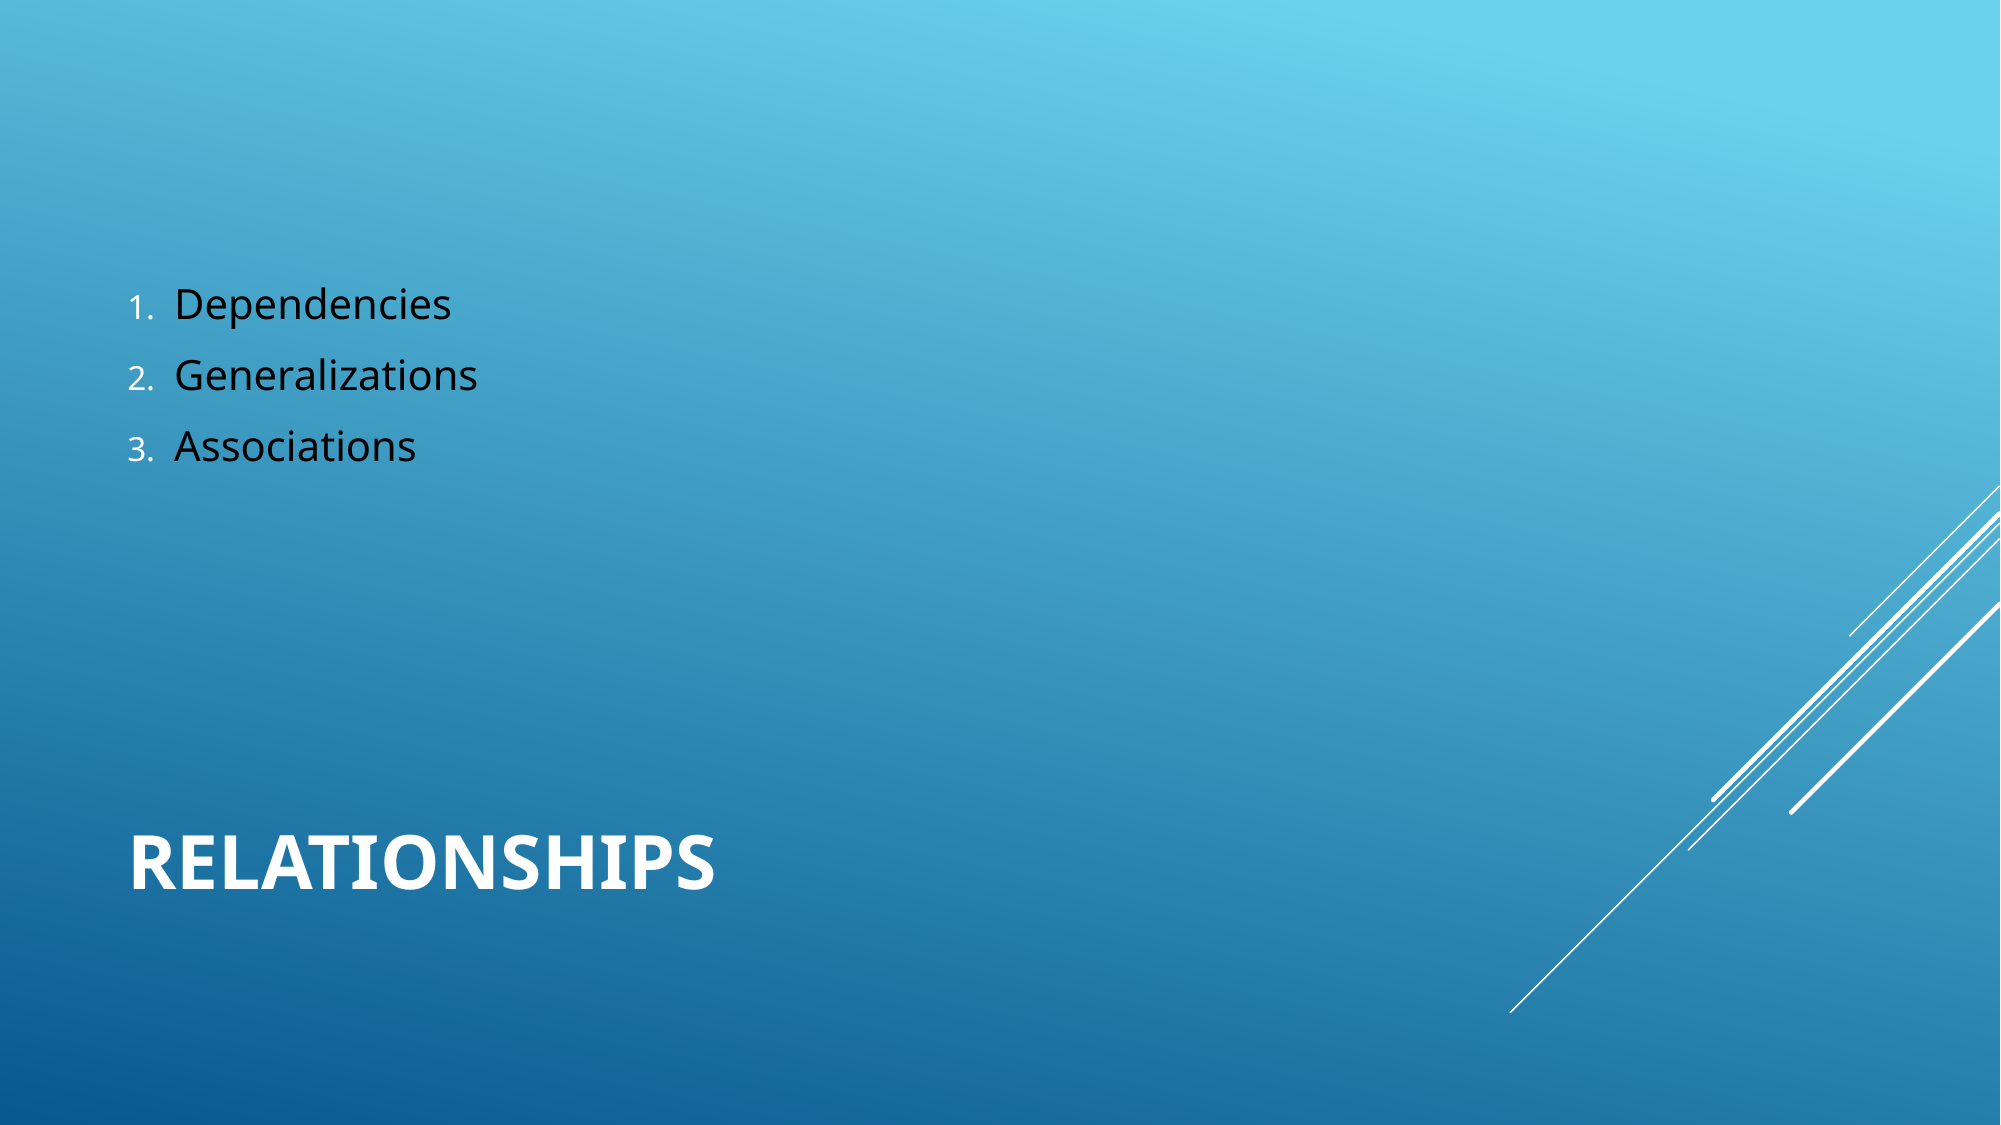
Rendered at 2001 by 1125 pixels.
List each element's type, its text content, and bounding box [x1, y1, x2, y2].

list Dependencies Generalizations Associations [112, 112, 1513, 706]
title RELATIONSHIPS [112, 736, 1513, 984]
